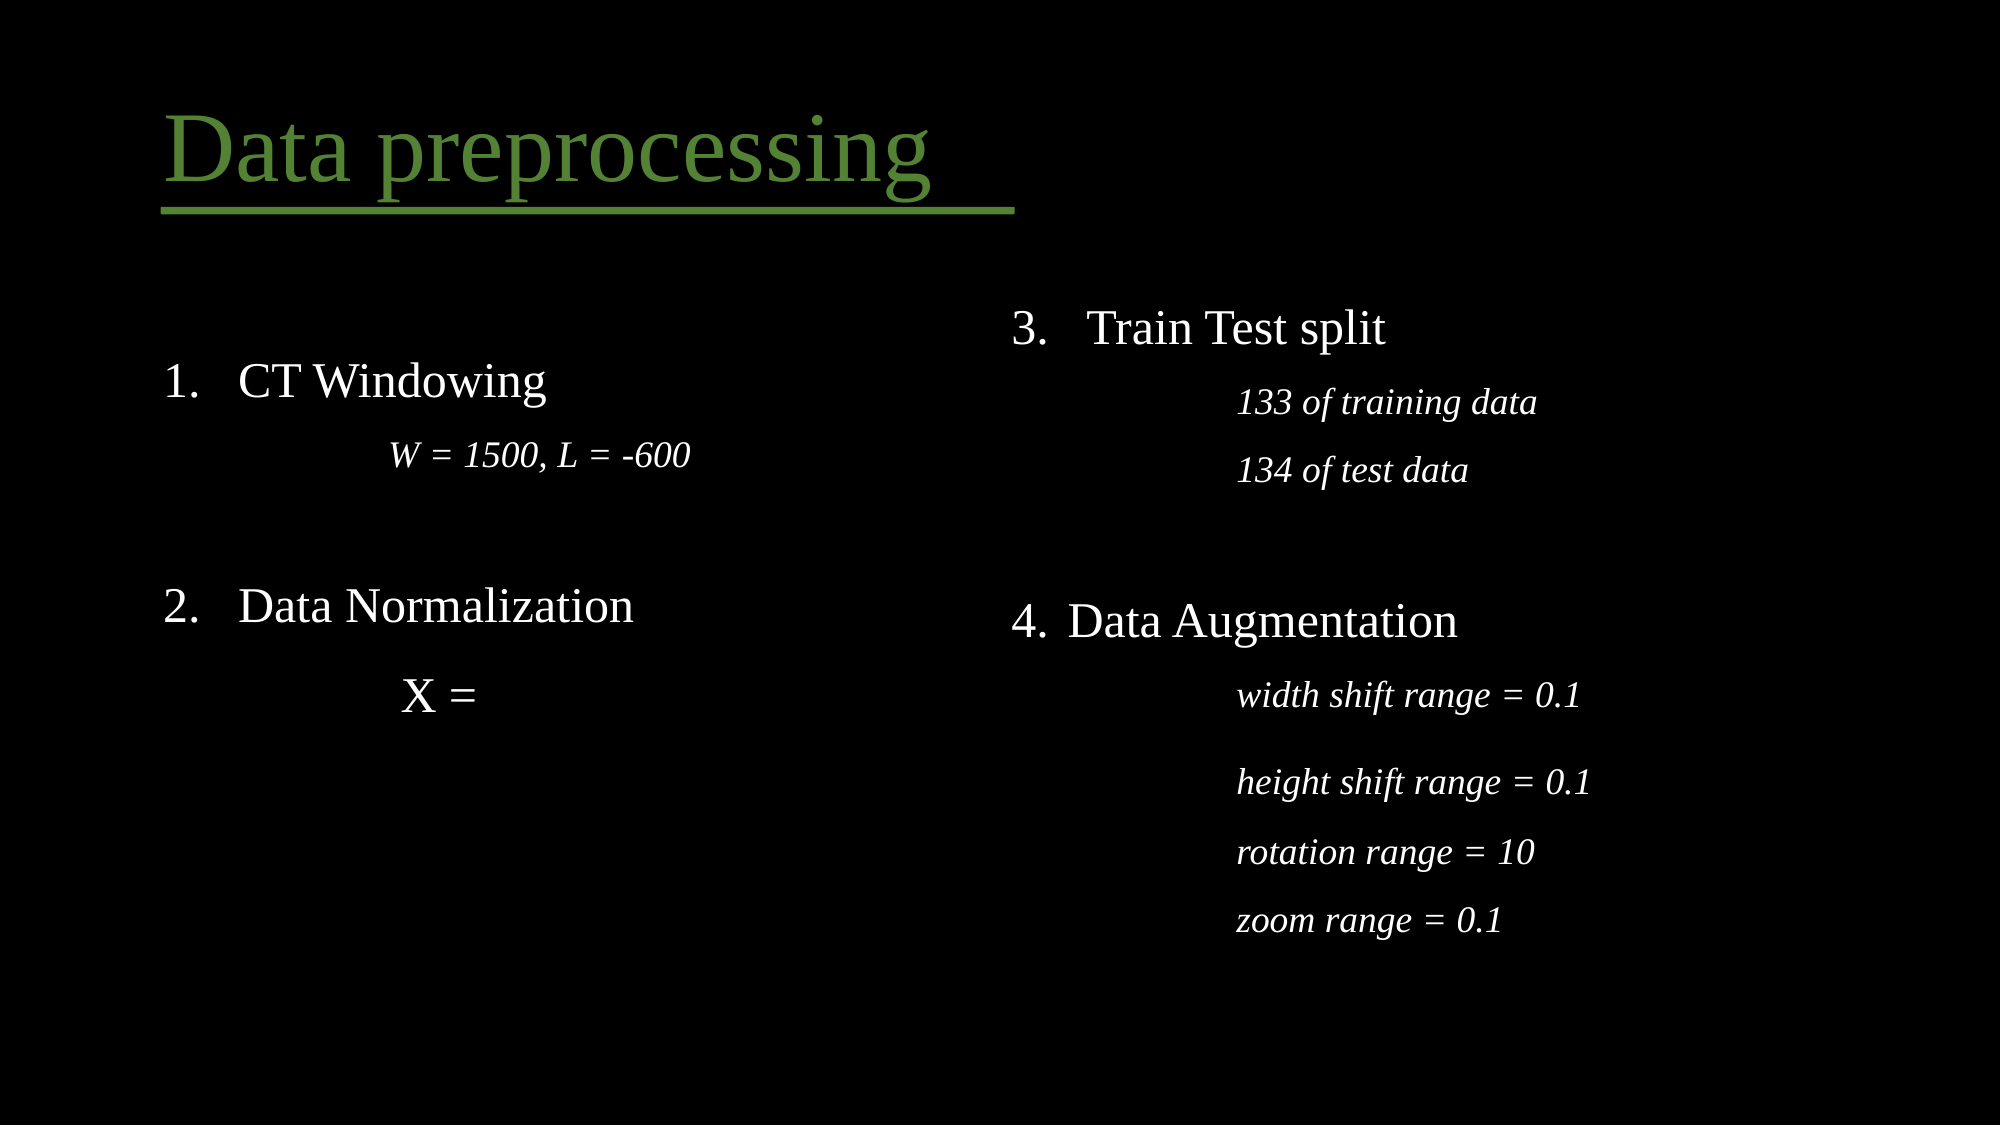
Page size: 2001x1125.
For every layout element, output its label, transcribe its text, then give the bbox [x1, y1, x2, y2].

text_box Data preprocessing [148, 73, 1109, 209]
text_box Train Test split 133 of training data 134 of test data Data Augmentation width shift range = 0.1 height shift range = 0.1 rotation range = 10 zoom range = 0.1 [996, 257, 1618, 993]
text_box [159, 205, 1016, 216]
